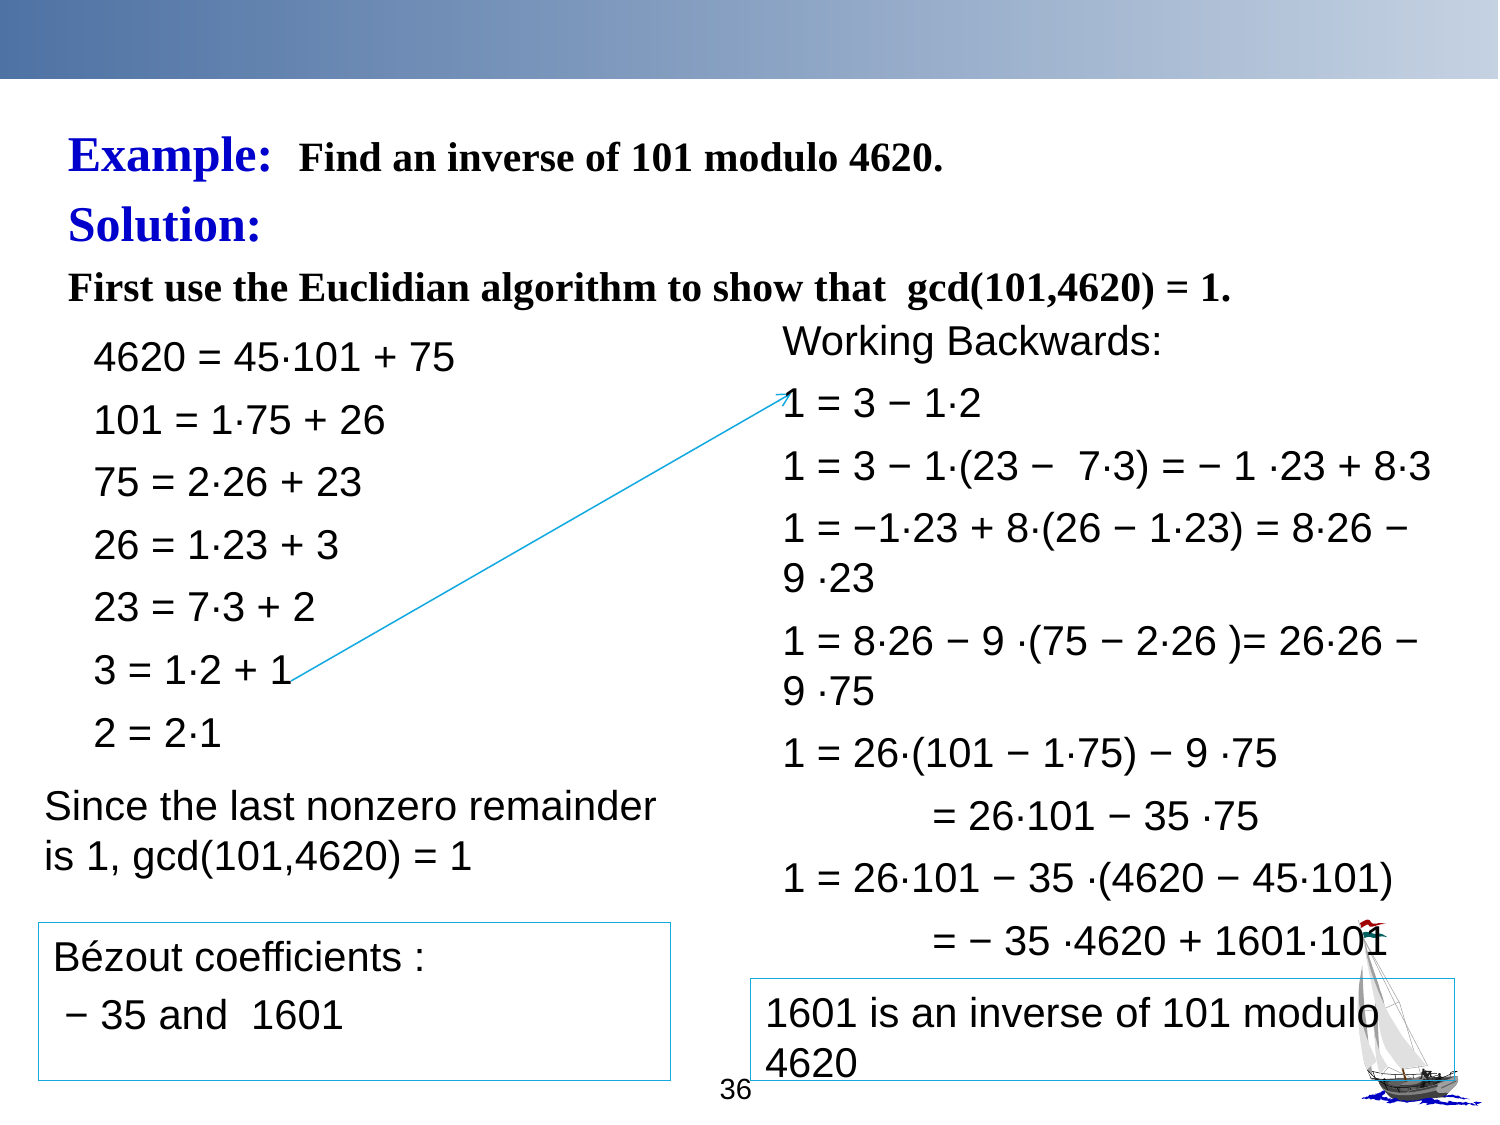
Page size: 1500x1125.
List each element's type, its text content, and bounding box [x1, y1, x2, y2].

picture [0, 0, 1500, 79]
text_box Since the last nonzero remainder is 1, gcd(101,4620) = 1 [29, 771, 680, 884]
text_box Working Backwards: 1 = 3 − 1∙2 1 = 3 − 1∙(23 − 7∙3) = − 1 ∙23 + 8∙3 1 = −1∙23 + 8∙(26 − 1∙23) = 8∙26 − 9 ∙23 1 = 8∙26 − 9 ∙(75 − 2∙26 )= 26∙26 − 9 ∙75 1 = 26∙(101 − 1∙75) − 9 ∙75 = 26∙101 − 35 ∙75 1 = 26∙101 − 35 ∙(4620 − 45∙101) = − 35 ∙4620 + 1601∙101 [767, 306, 1455, 969]
slide_number 36 [666, 1049, 768, 1125]
text_box Example: Find an inverse of 101 modulo 4620. Solution: First use the Euclidian algorithm to show that gcd(101,4620) = 1. [53, 113, 1447, 317]
text_box 4620 = 45∙101 + 75 101 = 1∙75 + 26 75 = 2∙26 + 23 26 = 1∙23 + 3 23 = 7∙3 + 2 3 = 1∙2 + 1 2 = 2∙1 [78, 322, 542, 771]
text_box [290, 393, 792, 682]
text_box Bézout coefficients : − 35 and 1601 [38, 922, 671, 1081]
text_box 1601 is an inverse of 101 modulo 4620 [750, 978, 1455, 1081]
